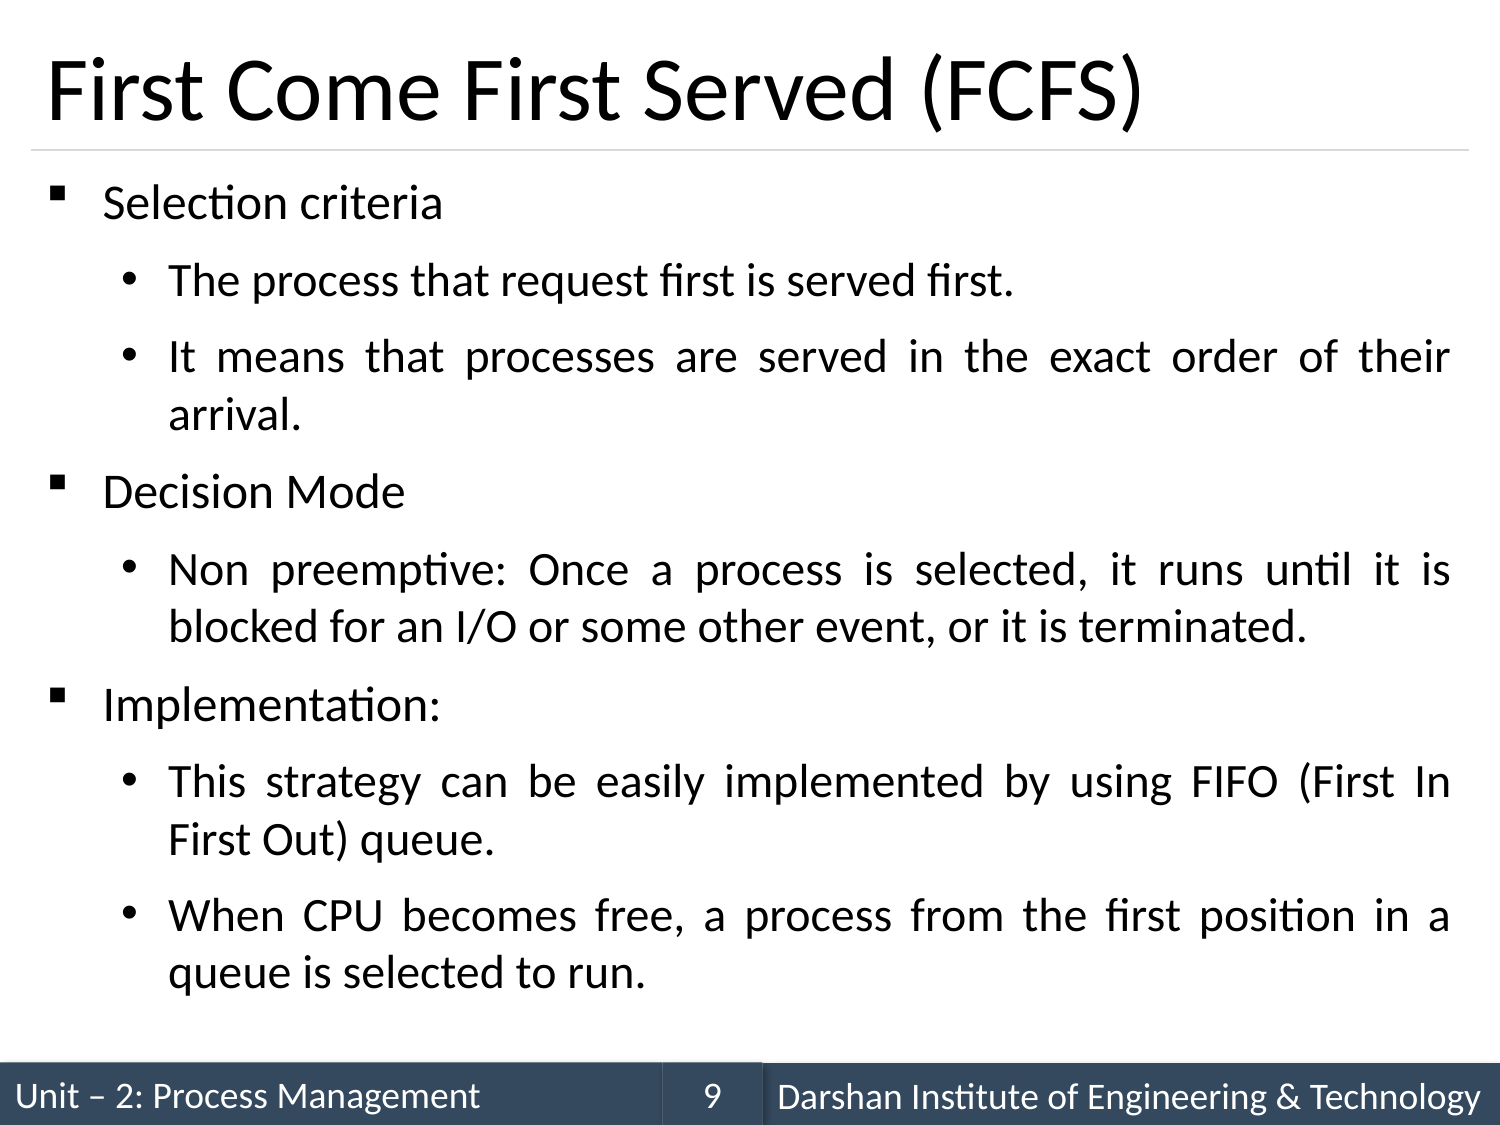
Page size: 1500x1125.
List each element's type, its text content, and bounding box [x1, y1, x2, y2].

list Selection criteria The process that request first is served first. It means that processes are served in the exact order of their arrival. Decision Mode Non preemptive: Once a process is selected, it runs until it is blocked for an I/O or some other event, or it is terminated. Implementation: This strategy can be easily implemented by using FIFO (First In First Out) queue. When CPU becomes free, a process from the first position in a queue is selected to run. [31, 162, 1469, 1038]
title First Come First Served (FCFS) [31, 17, 1469, 150]
